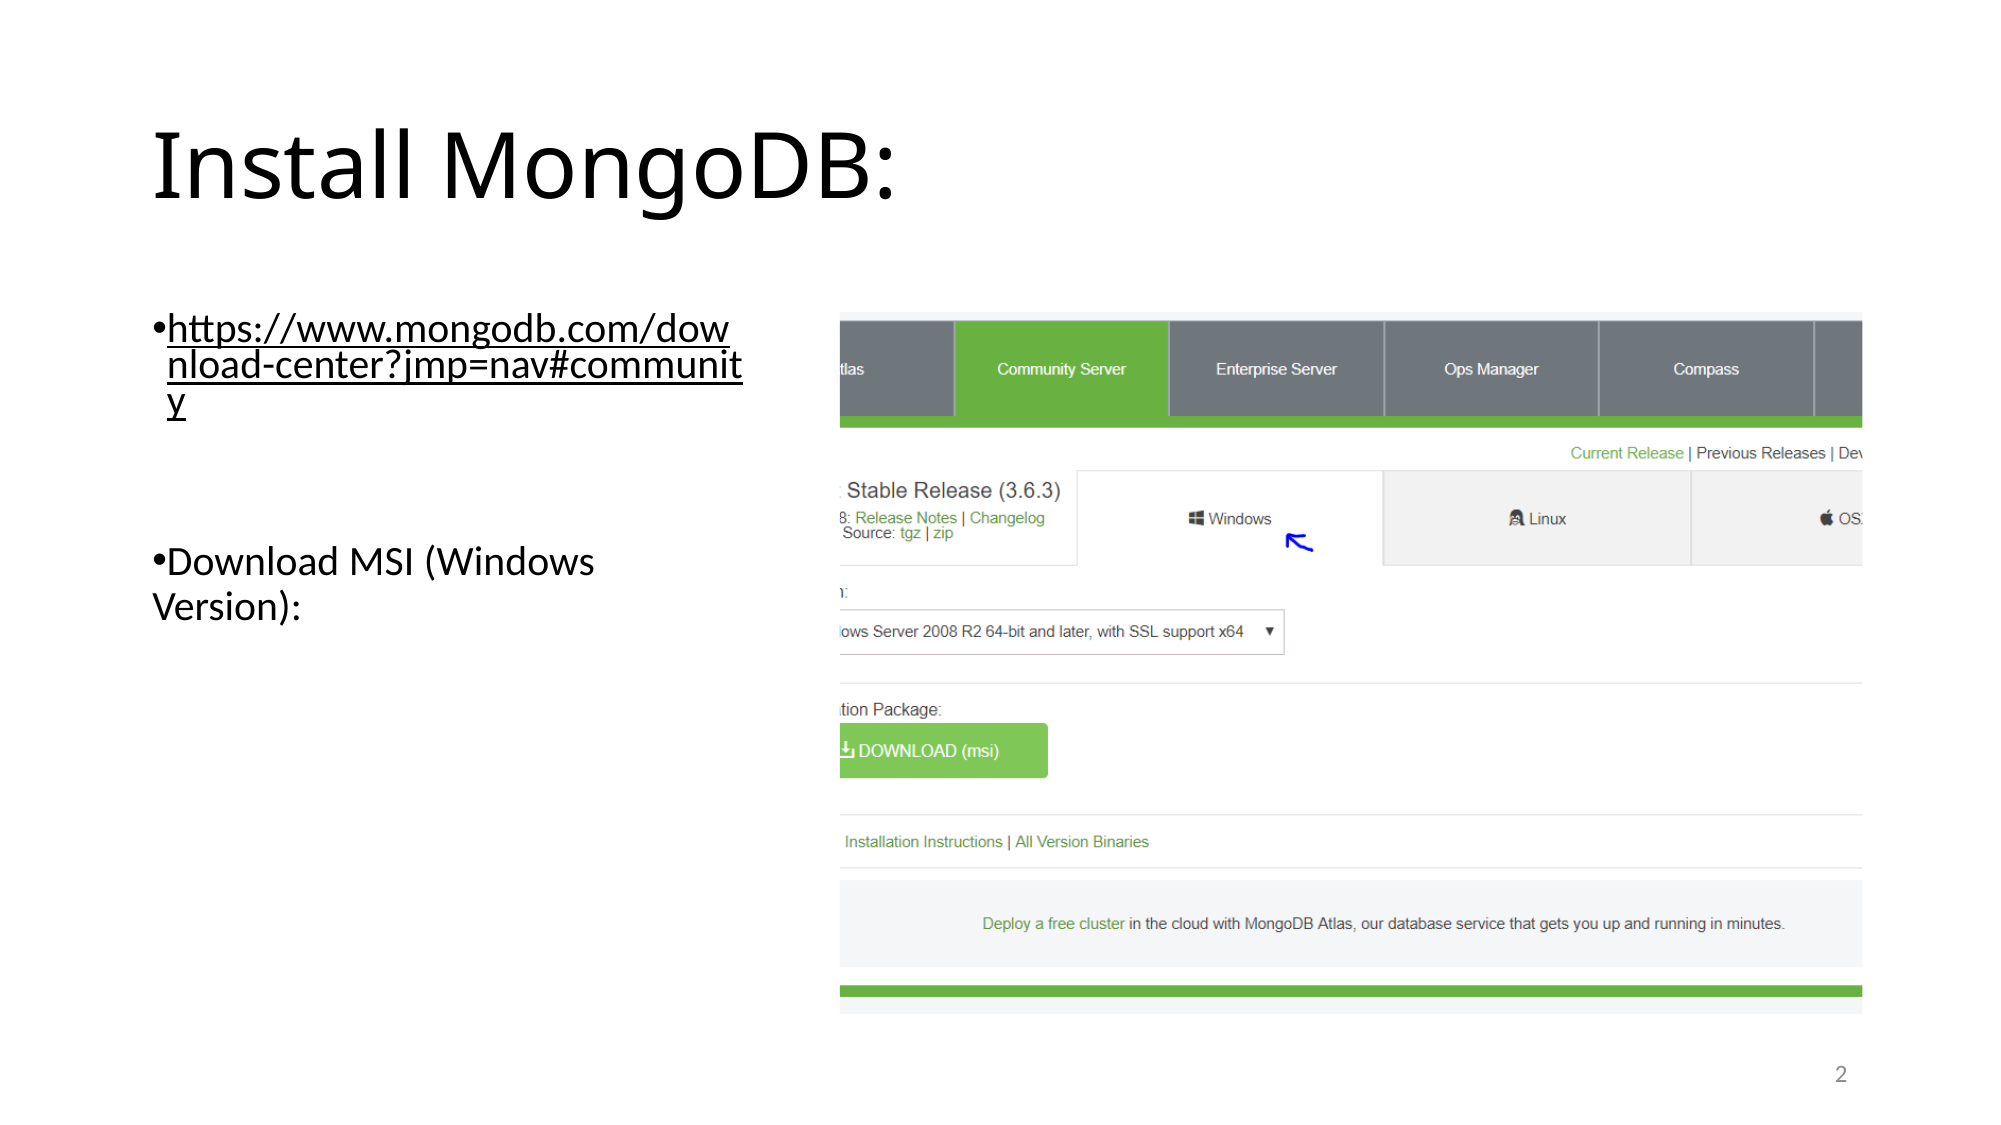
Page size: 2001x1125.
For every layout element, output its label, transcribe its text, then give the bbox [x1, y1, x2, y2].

text_box https://www.mongodb.com/download-center?jmp=nav#community Download MSI (Windows Version): [137, 299, 761, 1014]
slide_number 2 [1412, 1042, 1863, 1103]
title Install MongoDB: [137, 59, 1863, 278]
picture [839, 312, 1863, 1014]
